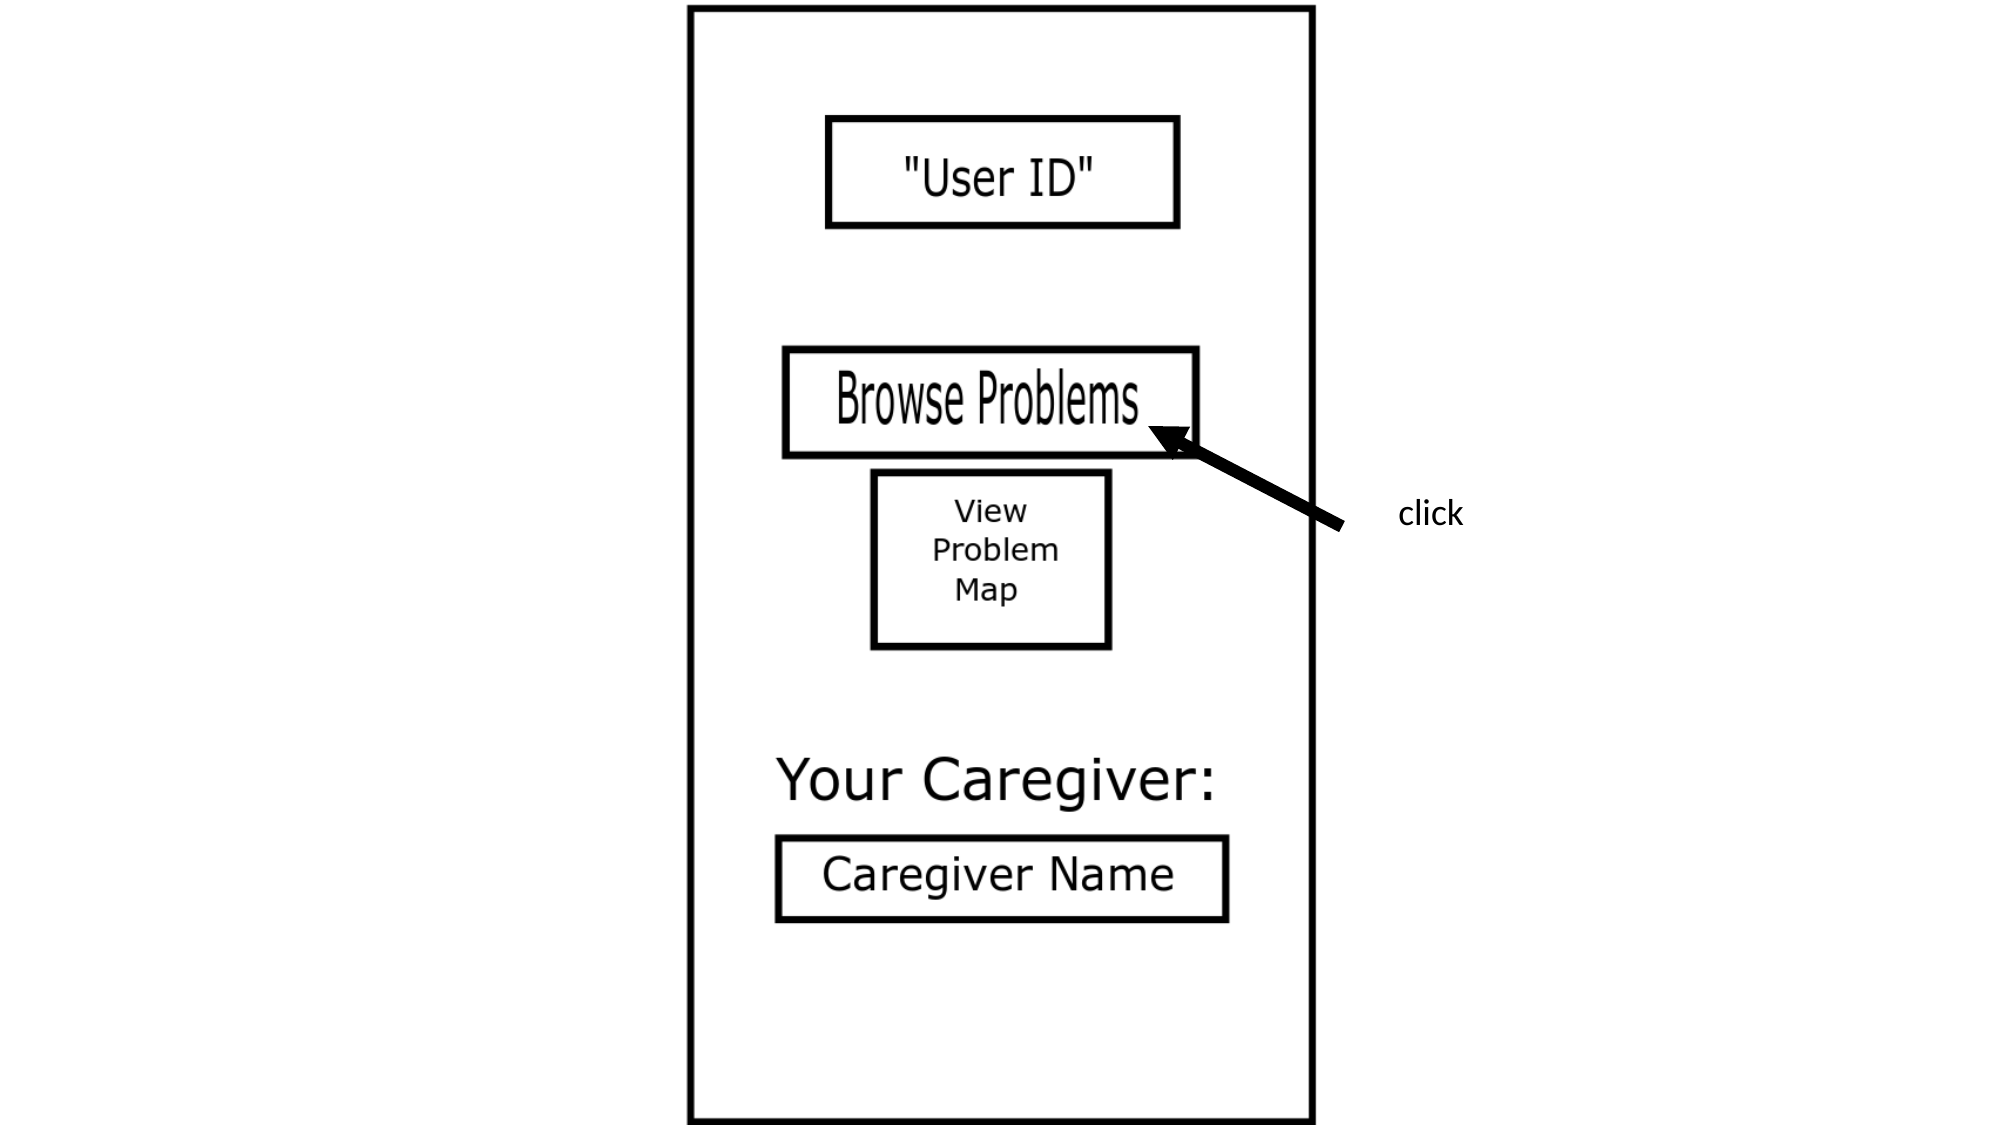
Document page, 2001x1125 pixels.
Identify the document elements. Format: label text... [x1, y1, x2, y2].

picture [683, 0, 1317, 1125]
text_box click [1383, 480, 1527, 541]
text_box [1147, 425, 1342, 527]
